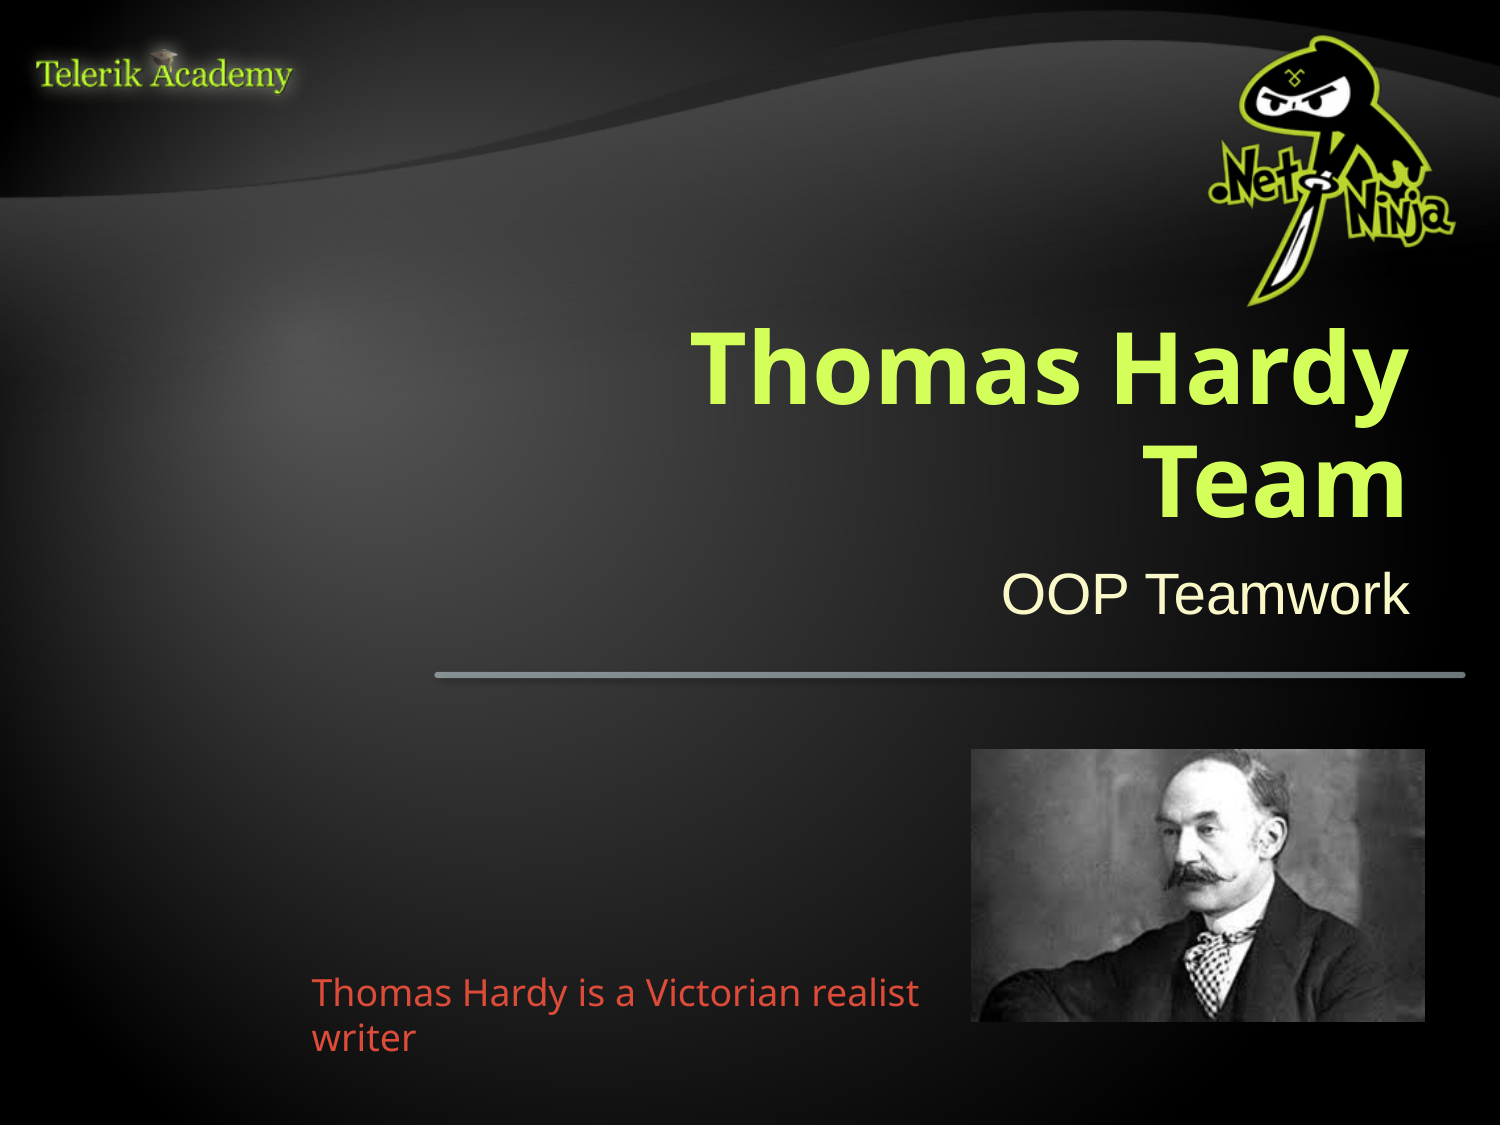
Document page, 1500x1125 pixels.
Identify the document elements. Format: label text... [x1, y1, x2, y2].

title Thomas Hardy Team [75, 287, 1425, 538]
text_box Thomas Hardy is a Victorian realist writer [296, 961, 972, 1066]
picture [0, 0, 1500, 1125]
subtitle OOP Teamwork [75, 544, 1425, 638]
